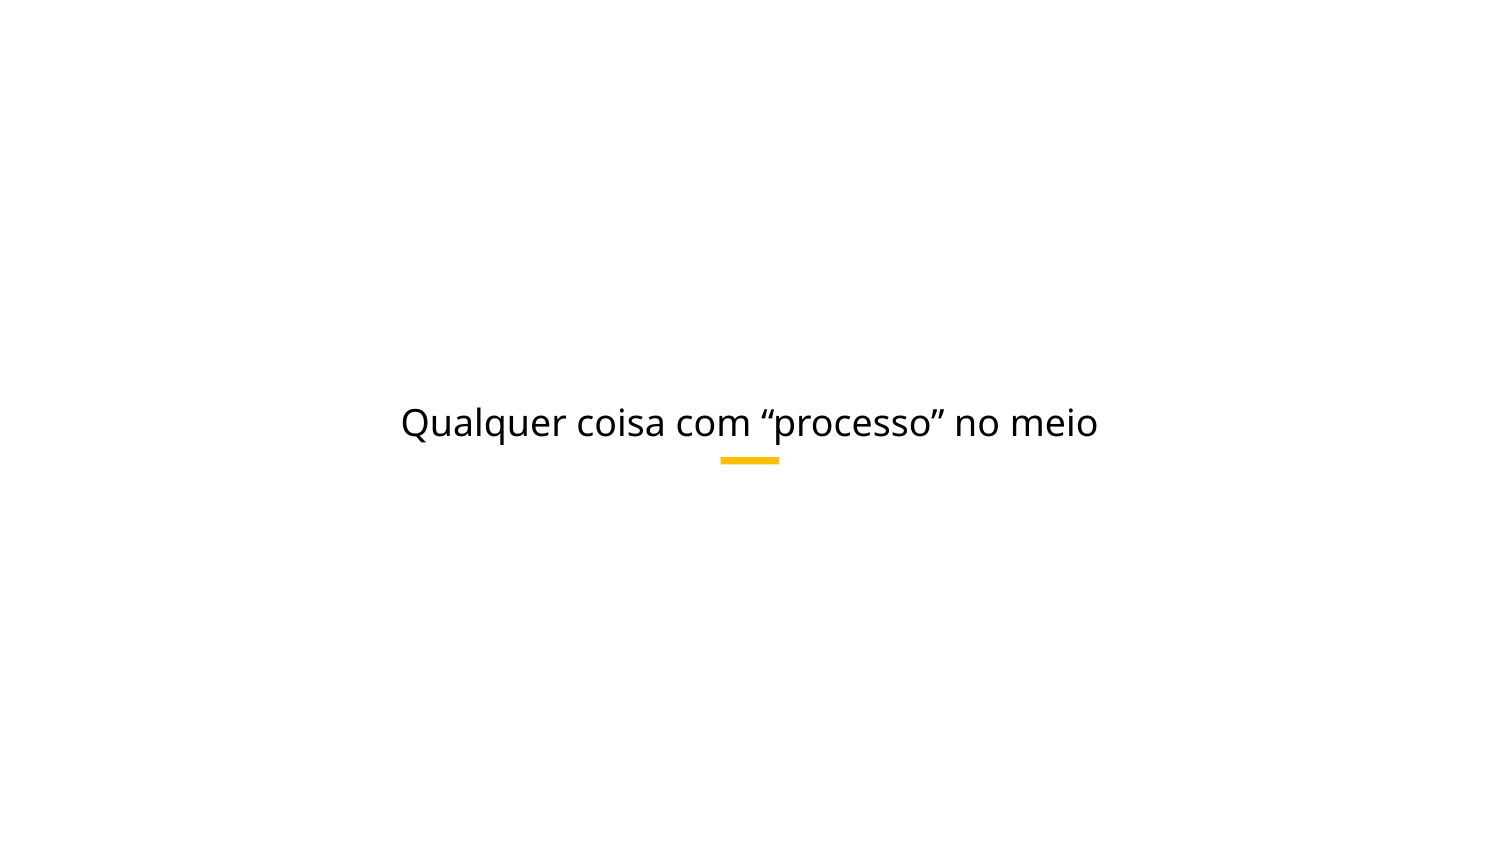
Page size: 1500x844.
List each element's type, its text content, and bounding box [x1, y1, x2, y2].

text_box Qualquer coisa com “processo” no meio [320, 391, 1180, 452]
text_box [719, 455, 781, 467]
